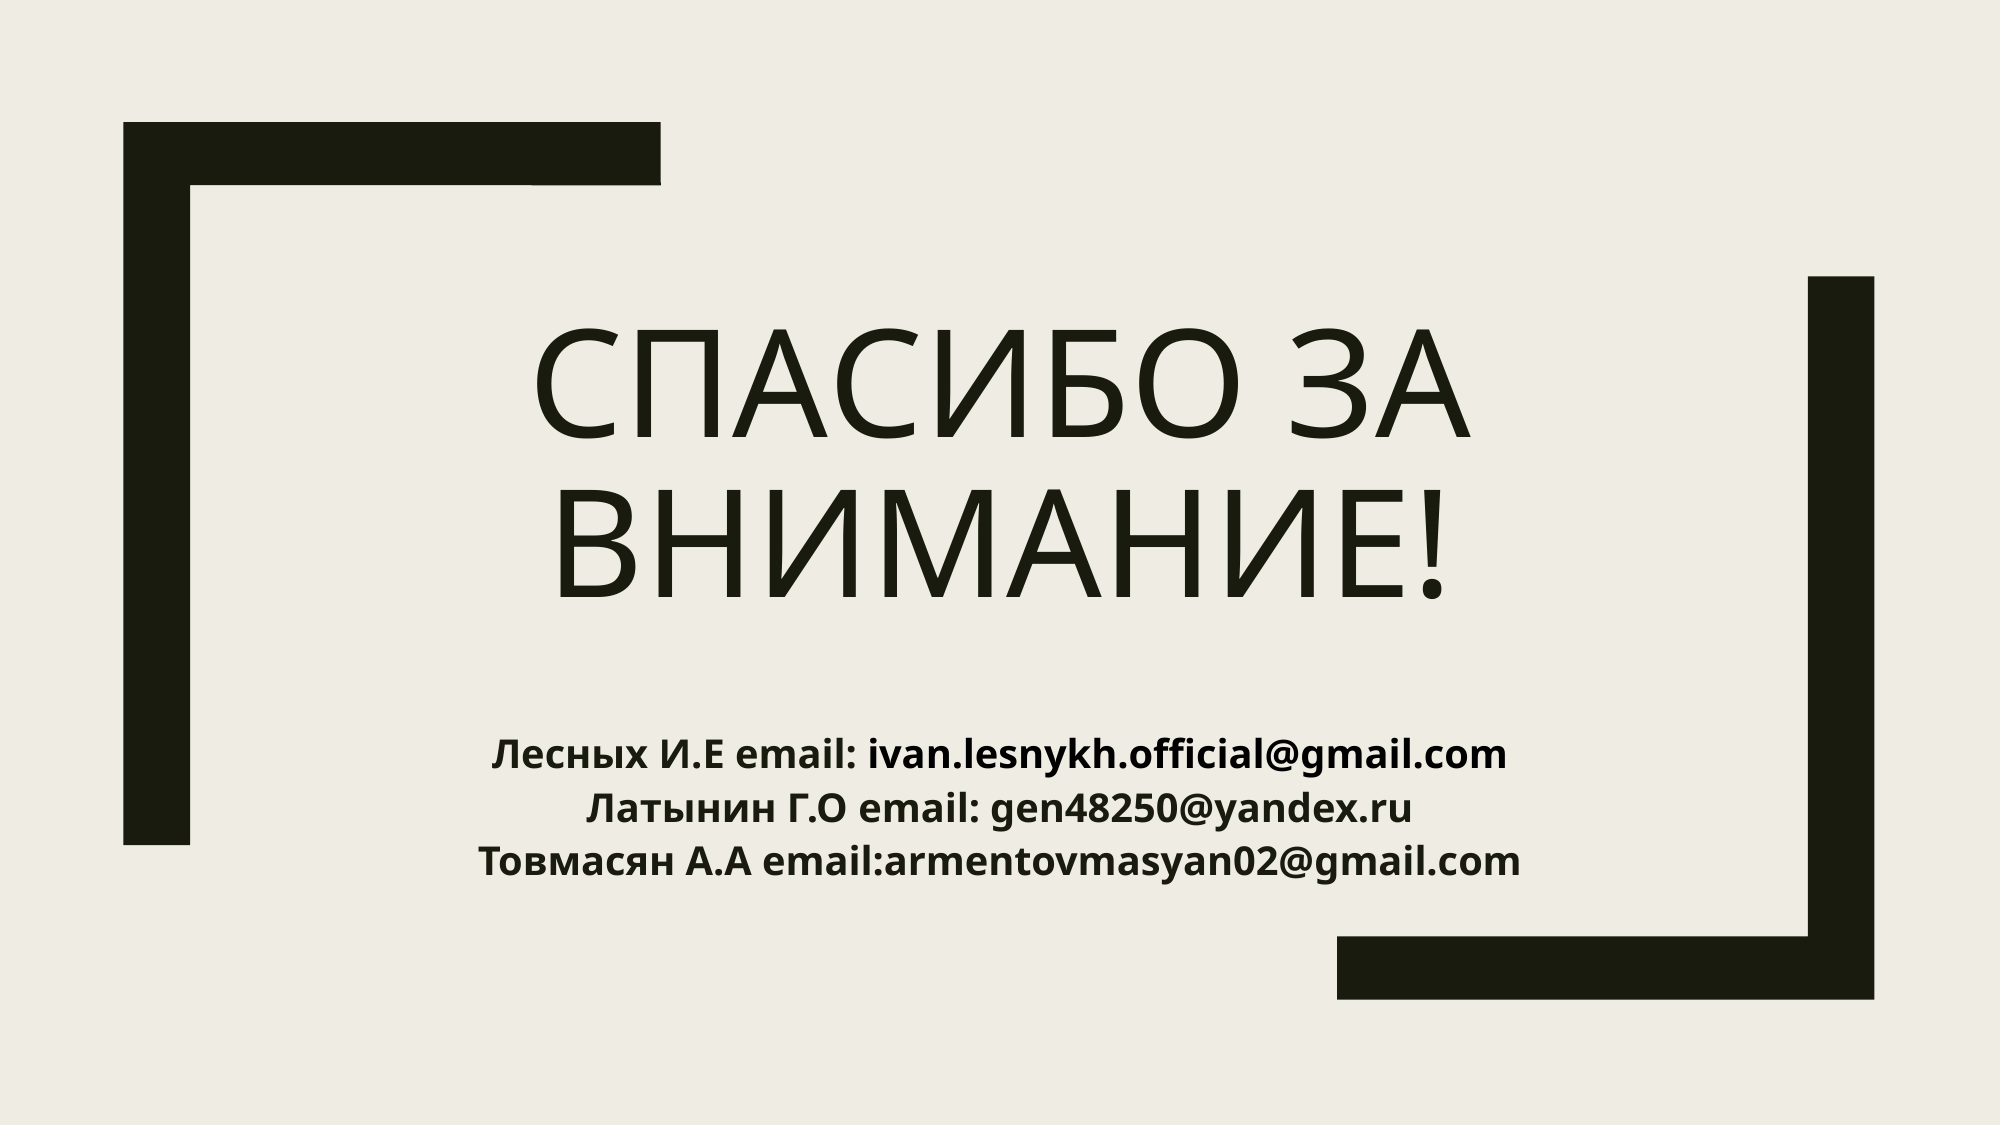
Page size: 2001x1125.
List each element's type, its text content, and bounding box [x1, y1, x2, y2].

subtitle Лесных И.Е email: ivan.lesnykh.official@gmail.com Латынин Г.О email: gen48250@yandex.ru Товмасян А.А email:armentovmasyan02@gmail.com [439, 715, 1561, 894]
title Спасибо за внимание! [314, 293, 1686, 638]
